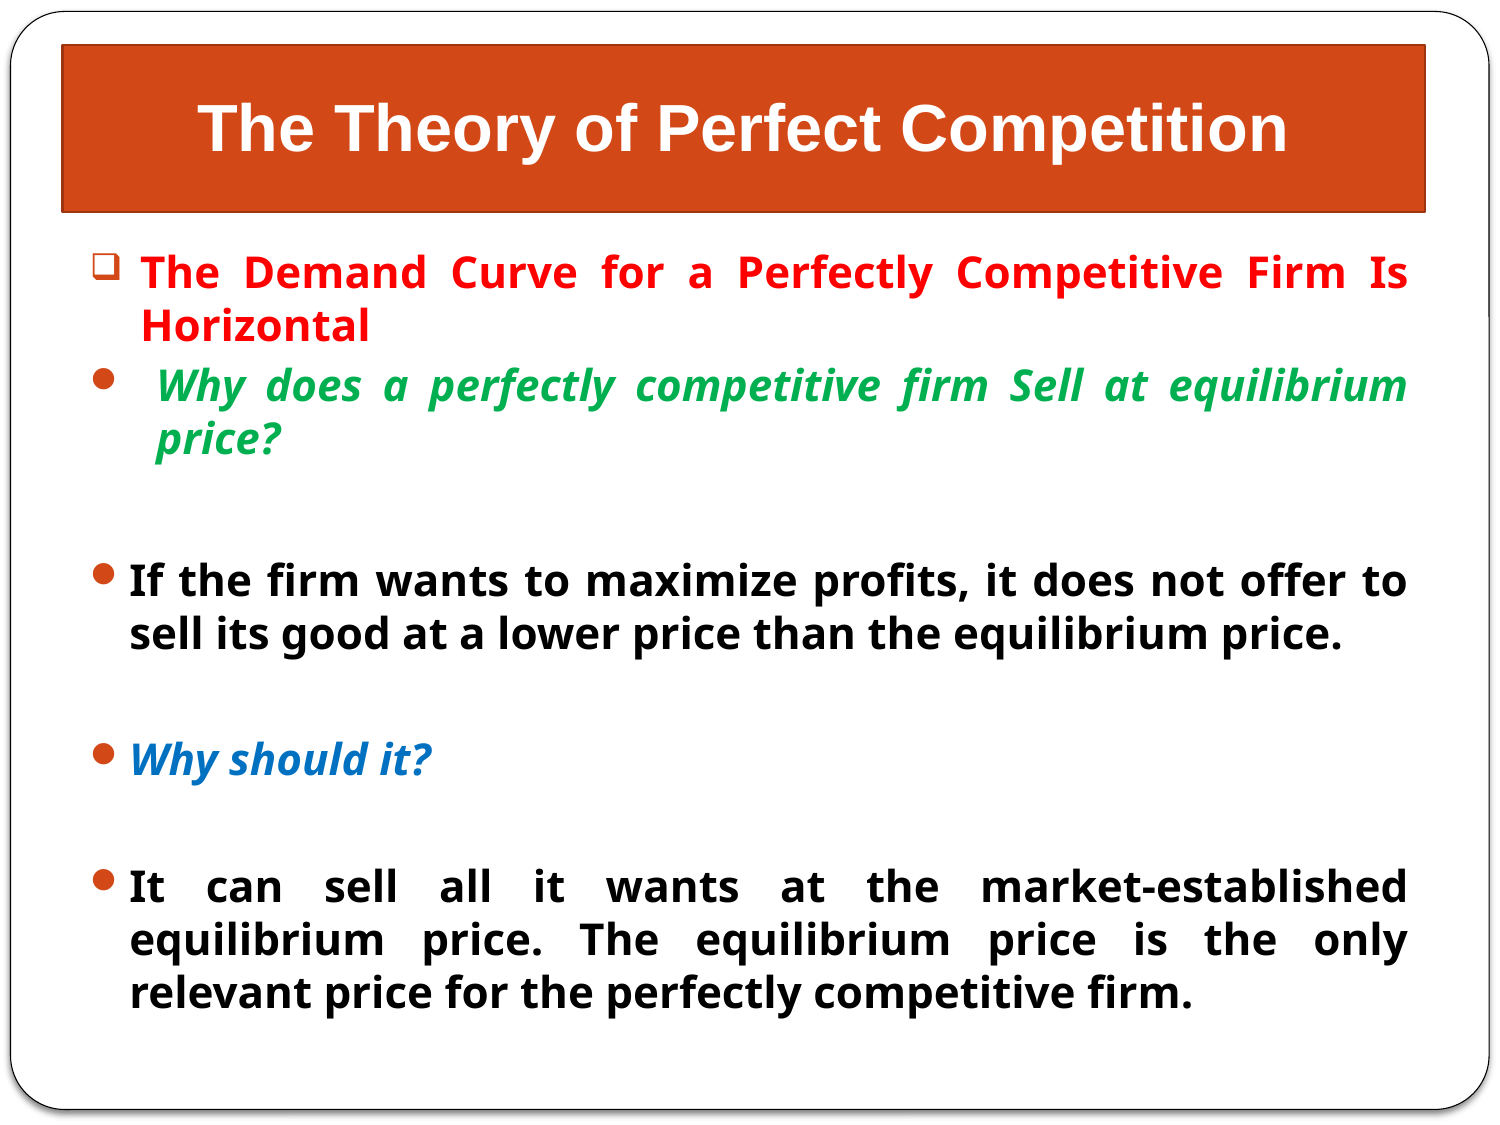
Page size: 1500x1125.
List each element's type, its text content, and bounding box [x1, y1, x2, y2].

list The Demand Curve for a Perfectly Competitive Firm Is Horizontal Why does a perfectly competitive firm Sell at equilibrium price? If the firm wants to maximize profits, it does not offer to sell its good at a lower price than the equilibrium price. Why should it? It can sell all it wants at the market-established equilibrium price. The equilibrium price is the only relevant price for the perfectly competitive firm. [75, 237, 1425, 1038]
title The Theory of Perfect Competition [61, 44, 1426, 213]
